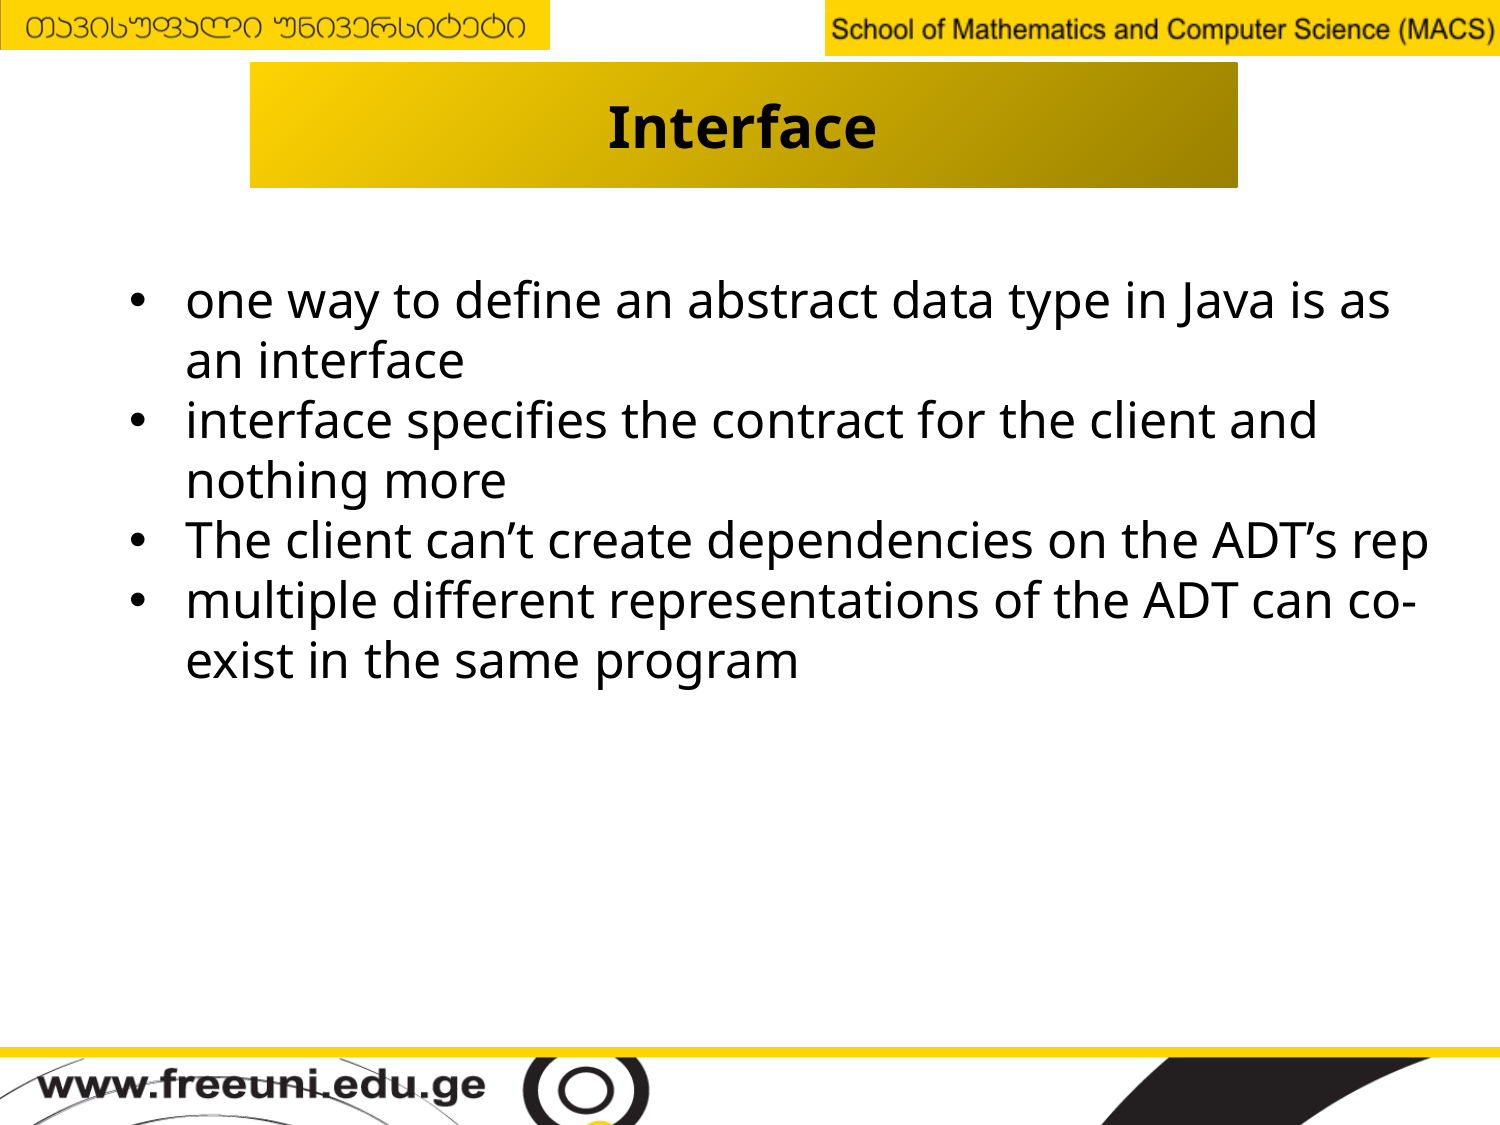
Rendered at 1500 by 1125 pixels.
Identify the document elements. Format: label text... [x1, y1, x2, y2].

picture [0, 1047, 1500, 1125]
text_box one way to define an abstract data type in Java is as an interface interface specifies the contract for the client and nothing more The client can’t create dependencies on the ADT’s rep multiple different representations of the ADT can co-exist in the same program [114, 261, 1471, 817]
picture [824, 0, 1500, 56]
text_box Interface [249, 62, 1238, 188]
picture [0, 0, 551, 50]
